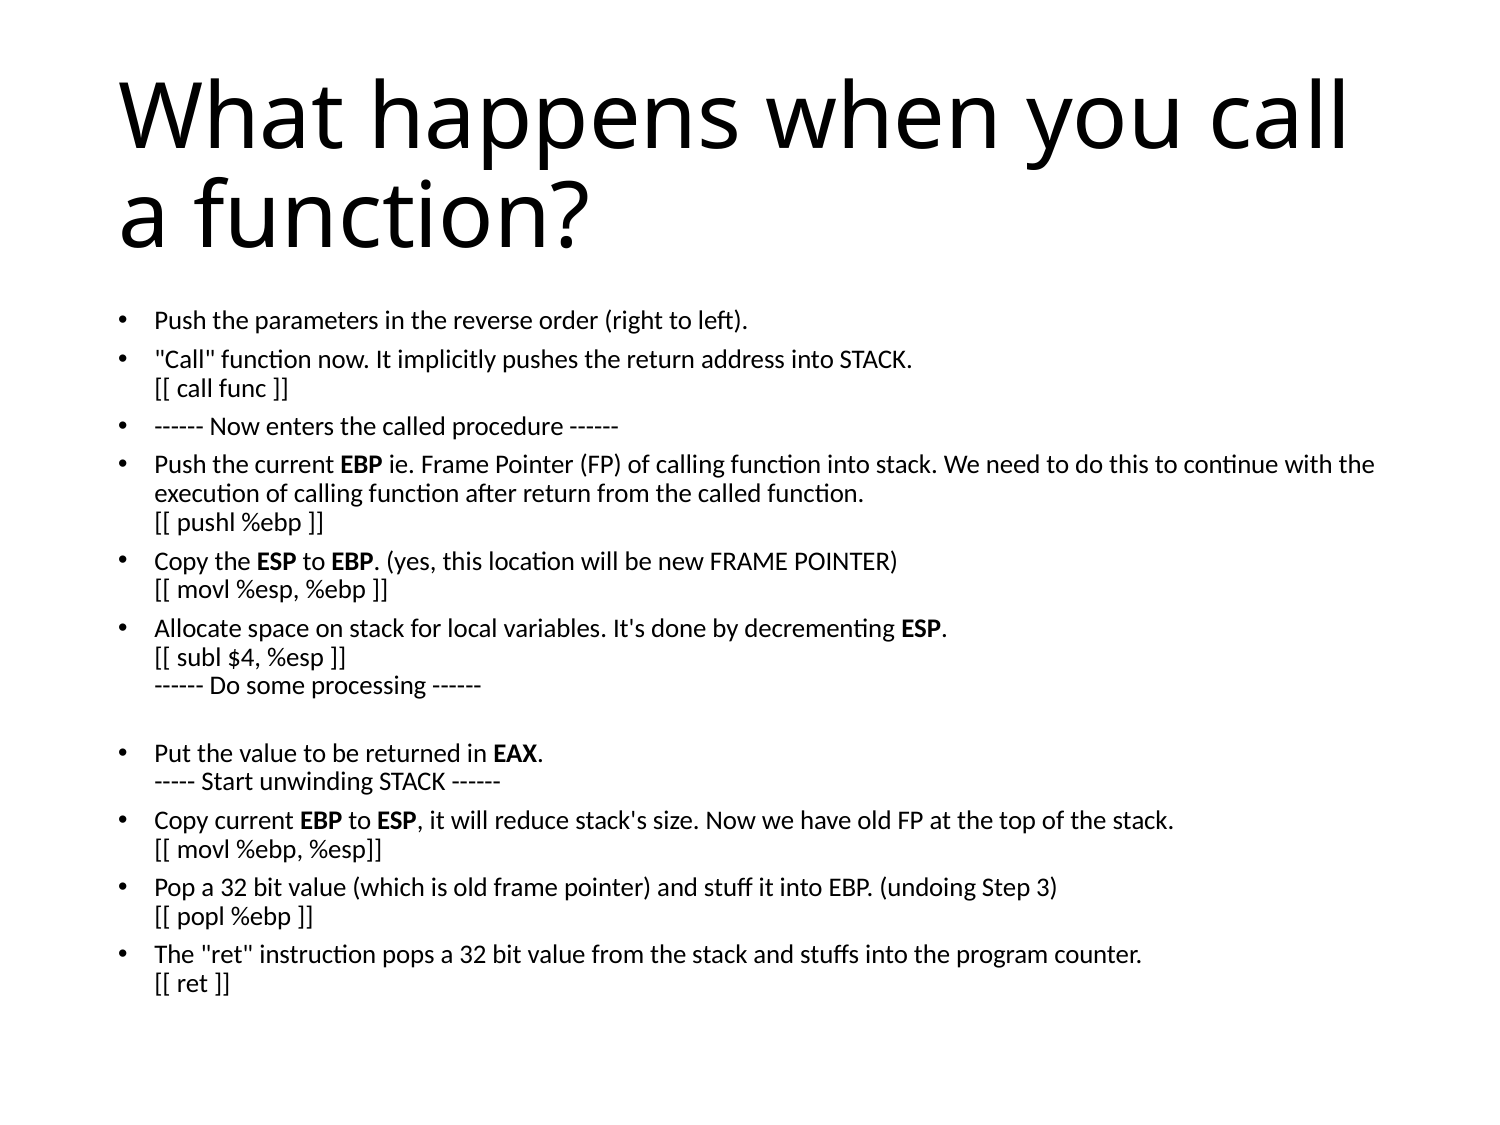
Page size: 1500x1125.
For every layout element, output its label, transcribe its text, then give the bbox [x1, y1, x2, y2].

list Push the parameters in the reverse order (right to left). "Call" function now. It implicitly pushes the return address into STACK. [[ call func ]] ------ Now enters the called procedure ------ Push the current EBP ie. Frame Pointer (FP) of calling function into stack. We need to do this to continue with the execution of calling function after return from the called function. [[ pushl %ebp ]] Copy the ESP to EBP. (yes, this location will be new FRAME POINTER) [[ movl %esp, %ebp ]] Allocate space on stack for local variables. It's done by decrementing ESP. [[ subl $4, %esp ]] ------ Do some processing ------ Put the value to be returned in EAX. ----- Start unwinding STACK ------ Copy current EBP to ESP, it will reduce stack's size. Now we have old FP at the top of the stack. [[ movl %ebp, %esp]] Pop a 32 bit value (which is old frame pointer) and stuff it into EBP. (undoing Step 3) [[ popl %ebp ]] The "ret" instruction pops a 32 bit value from the stack and stuffs into the program counter. [[ ret ]] [103, 299, 1397, 1014]
title What happens when you call a function? [103, 59, 1397, 278]
